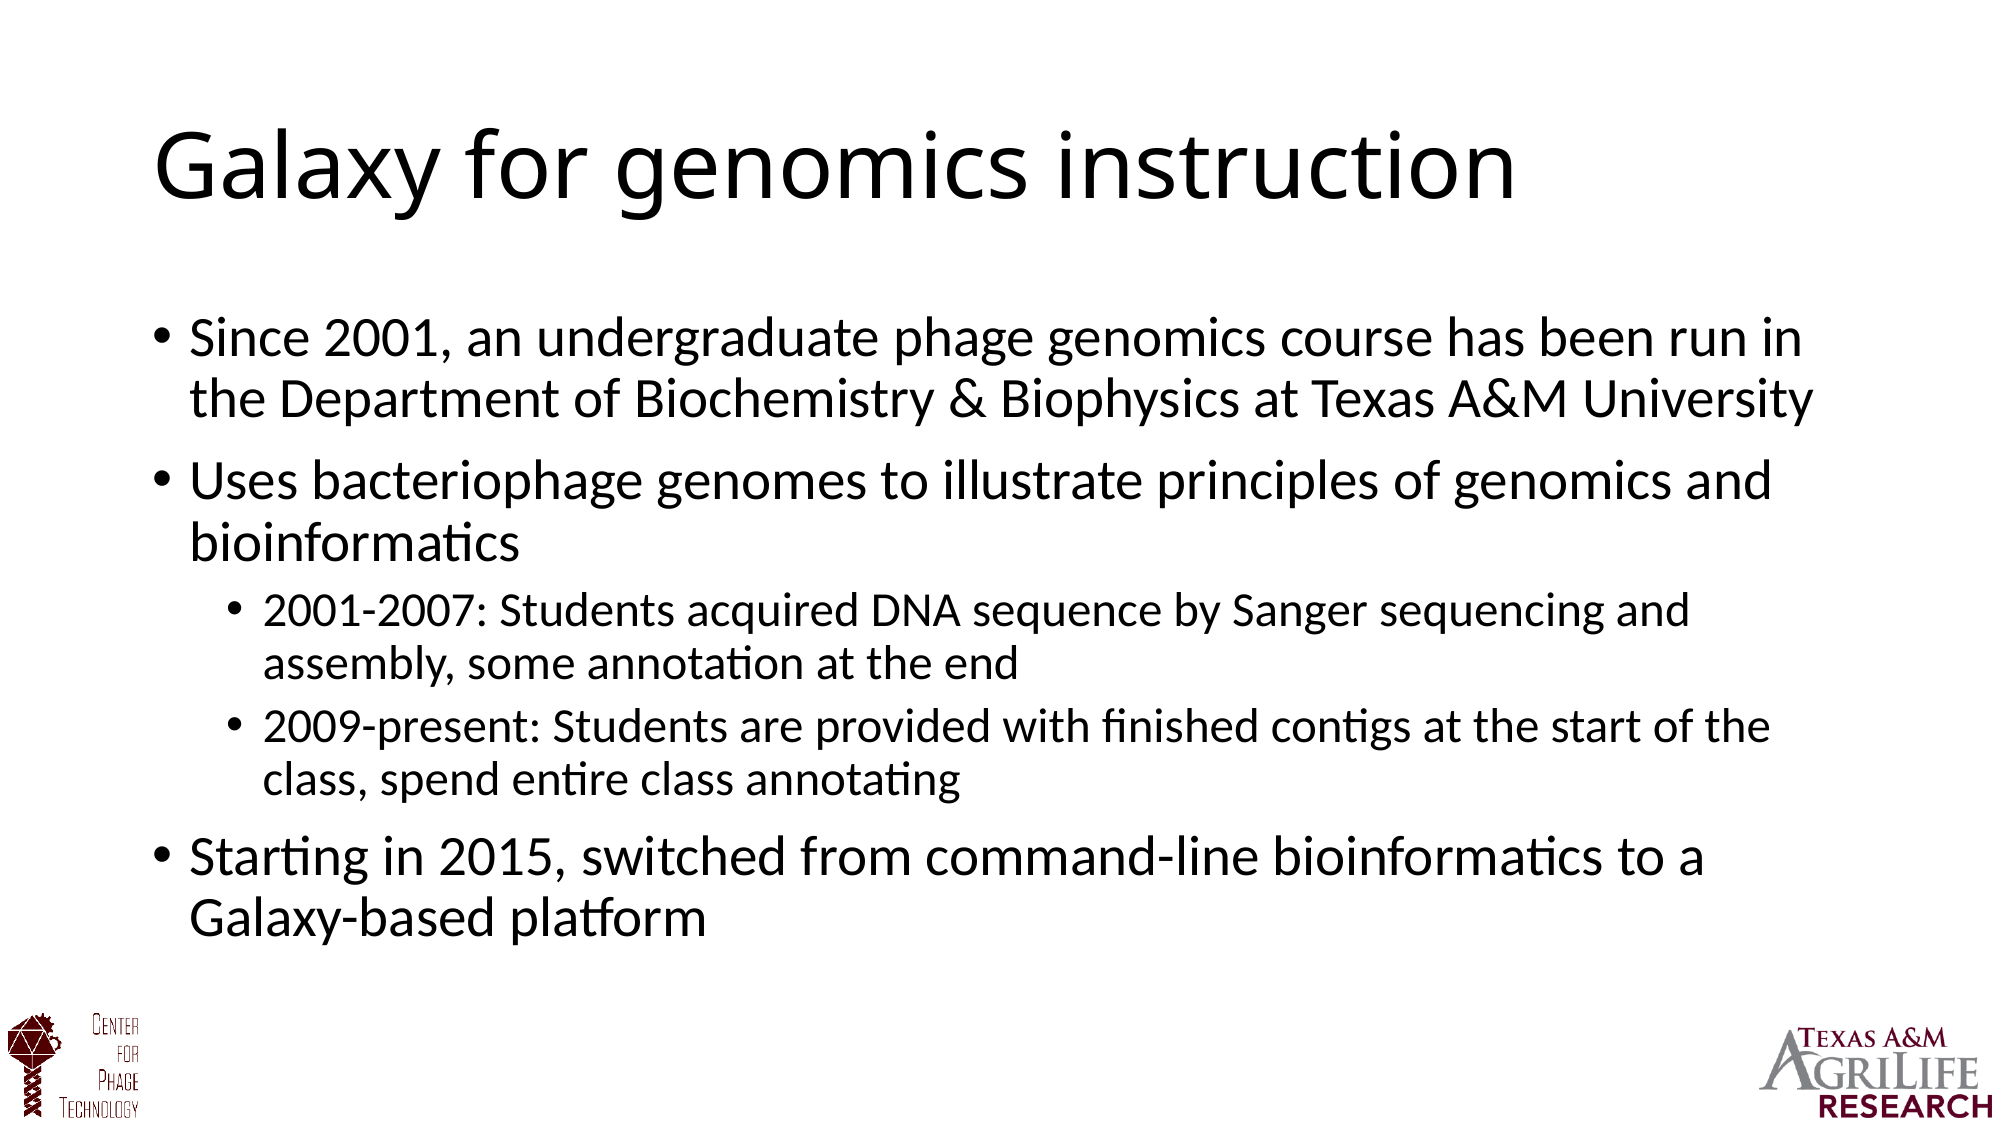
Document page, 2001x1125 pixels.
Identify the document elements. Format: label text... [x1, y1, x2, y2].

picture [1759, 1027, 1992, 1118]
picture [8, 1013, 138, 1118]
title Galaxy for genomics instruction [137, 59, 1863, 278]
list Since 2001, an undergraduate phage genomics course has been run in the Department of Biochemistry & Biophysics at Texas A&M University Uses bacteriophage genomes to illustrate principles of genomics and bioinformatics 2001-2007: Students acquired DNA sequence by Sanger sequencing and assembly, some annotation at the end 2009-present: Students are provided with finished contigs at the start of the class, spend entire class annotating Starting in 2015, switched from command-line bioinformatics to a Galaxy-based platform [137, 299, 1863, 1014]
